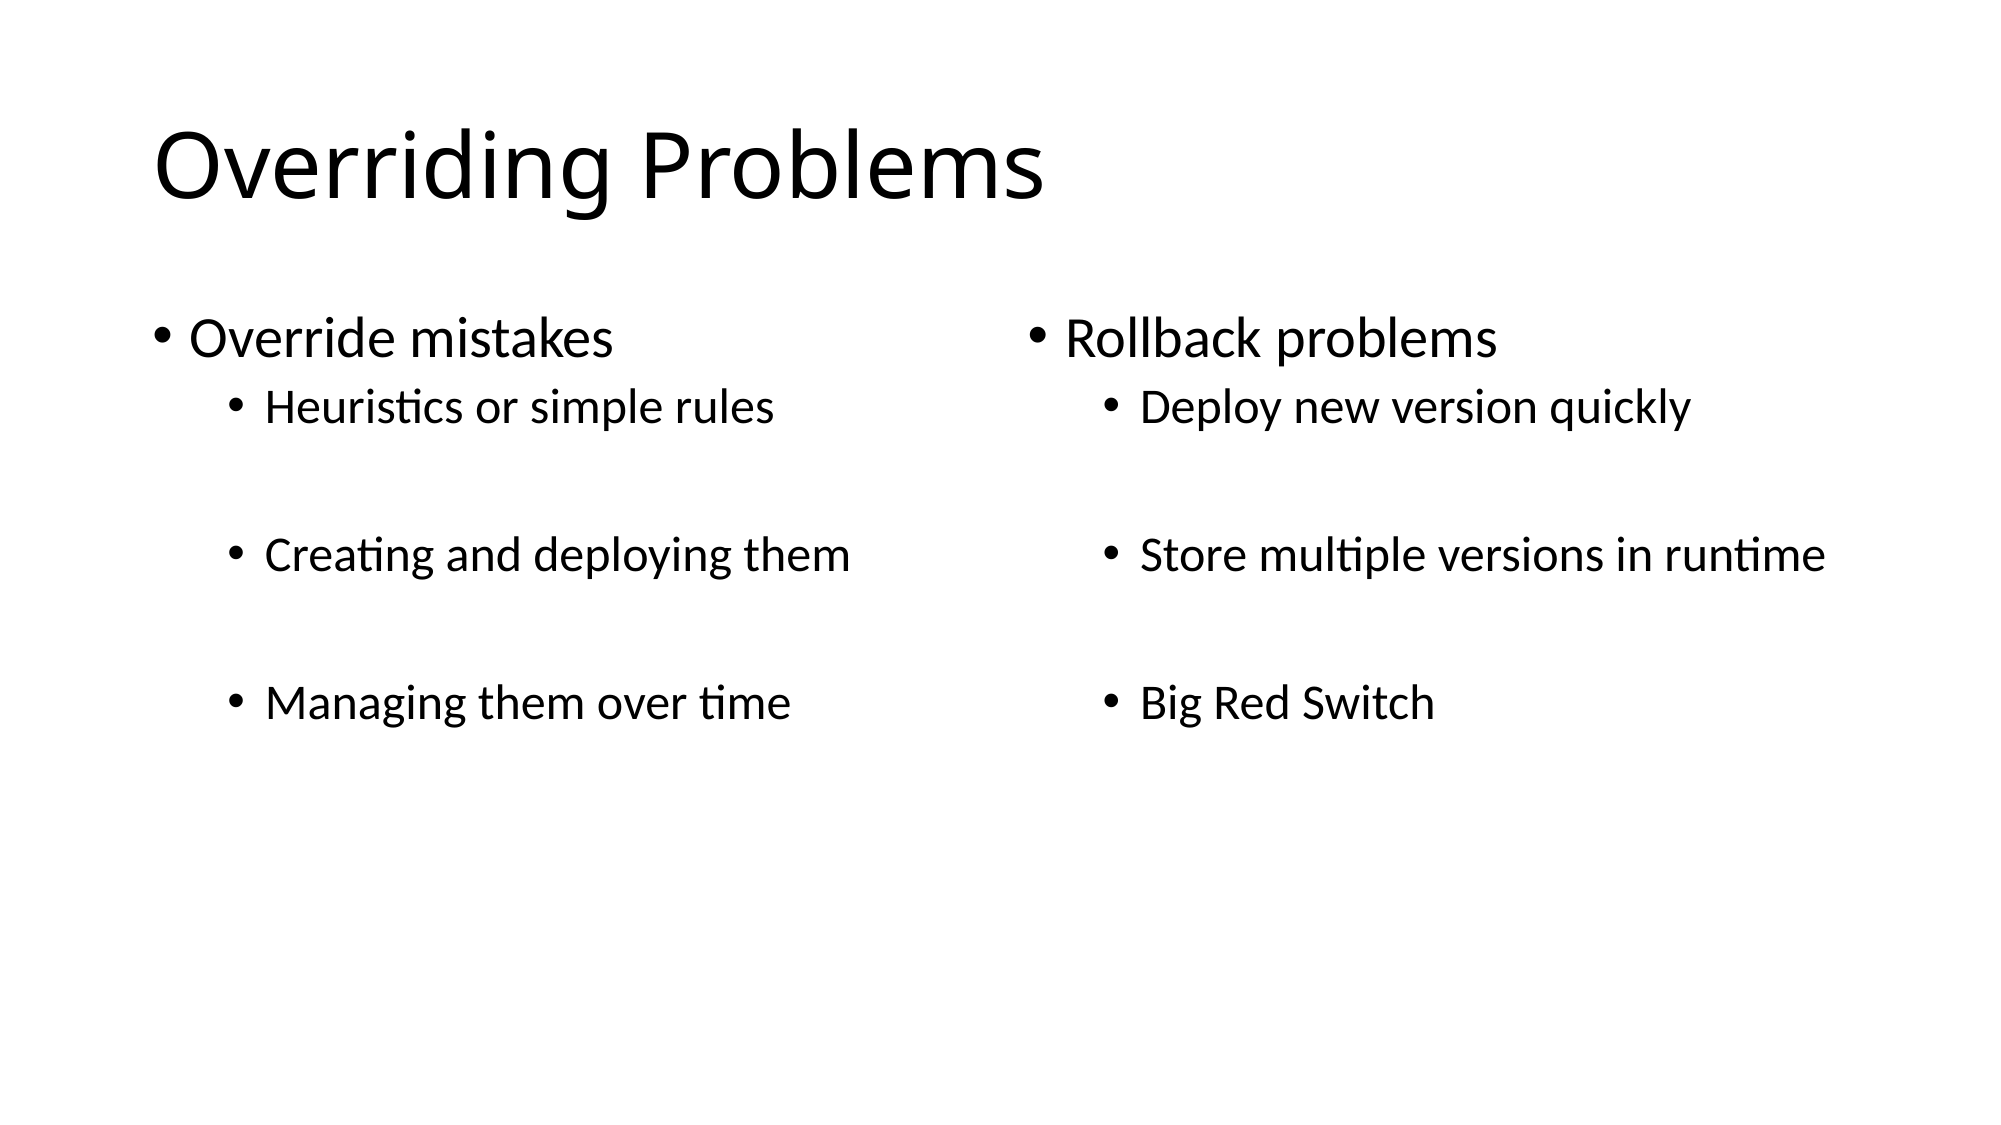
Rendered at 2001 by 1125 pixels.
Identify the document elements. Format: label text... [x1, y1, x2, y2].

list Override mistakes Heuristics or simple rules Creating and deploying them Managing them over time [137, 299, 988, 1014]
list Rollback problems Deploy new version quickly Store multiple versions in runtime Big Red Switch [1012, 299, 1863, 1014]
title Overriding Problems [137, 59, 1863, 278]
